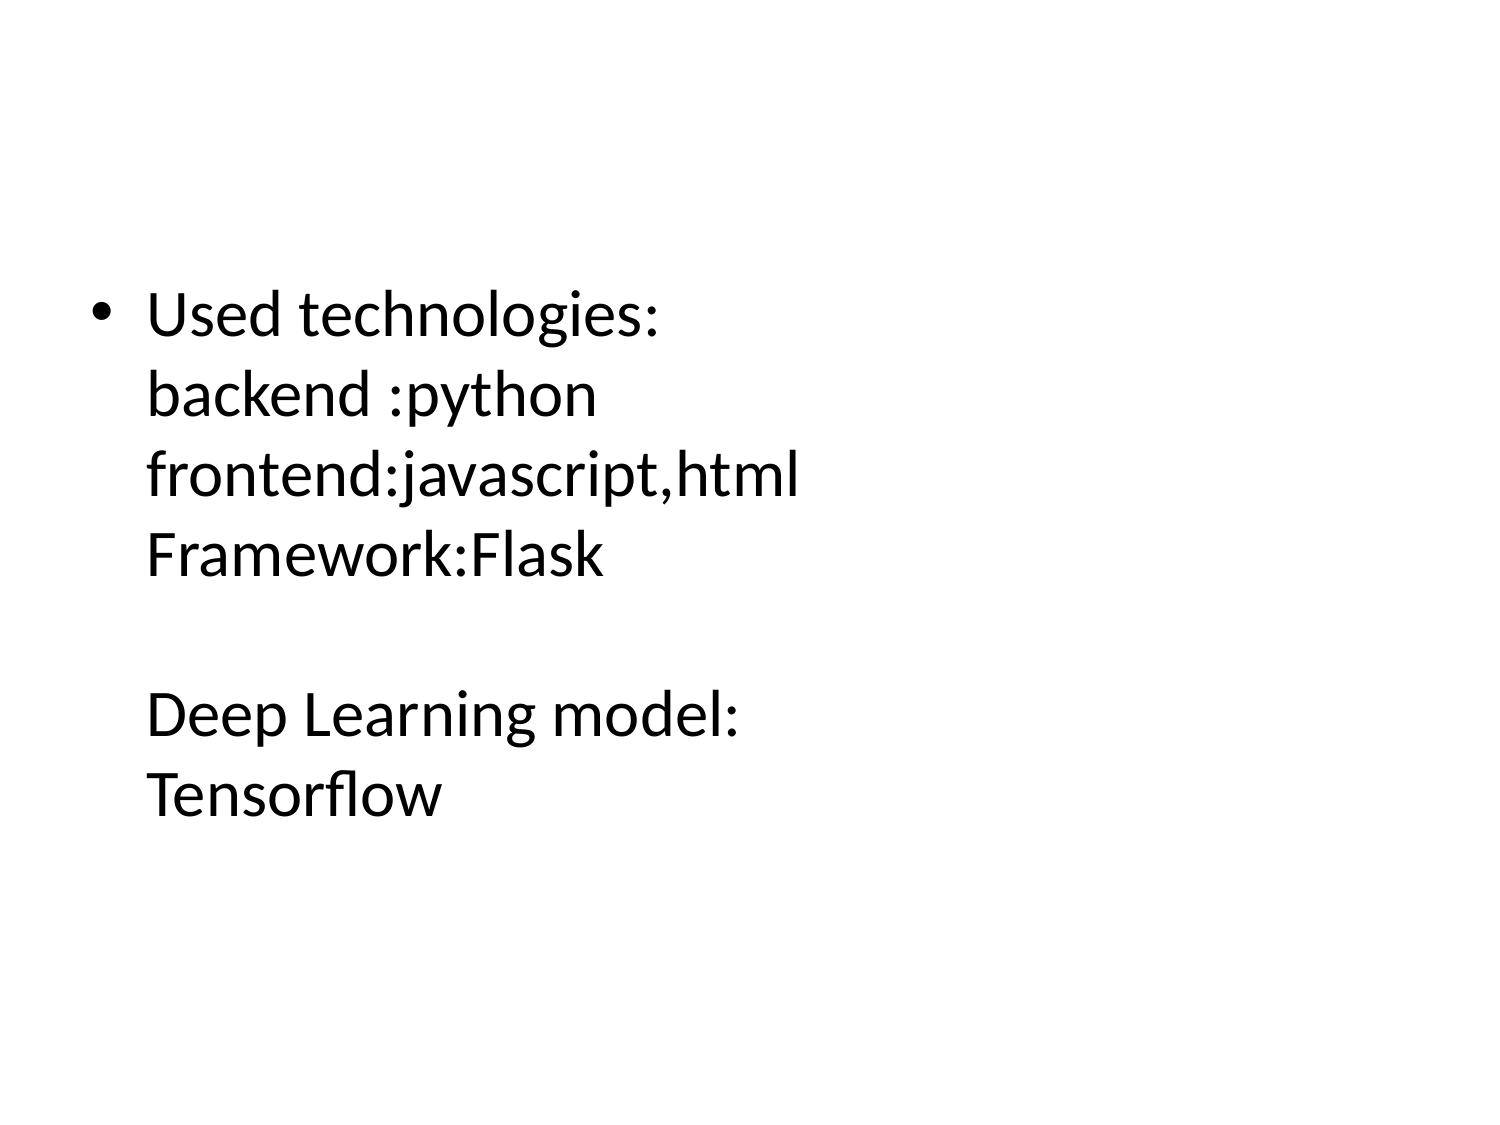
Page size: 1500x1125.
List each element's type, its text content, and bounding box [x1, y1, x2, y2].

list Used technologies: backend :python frontend:javascript,html Framework:Flask Deep Learning model: Tensorflow [75, 262, 1425, 1005]
